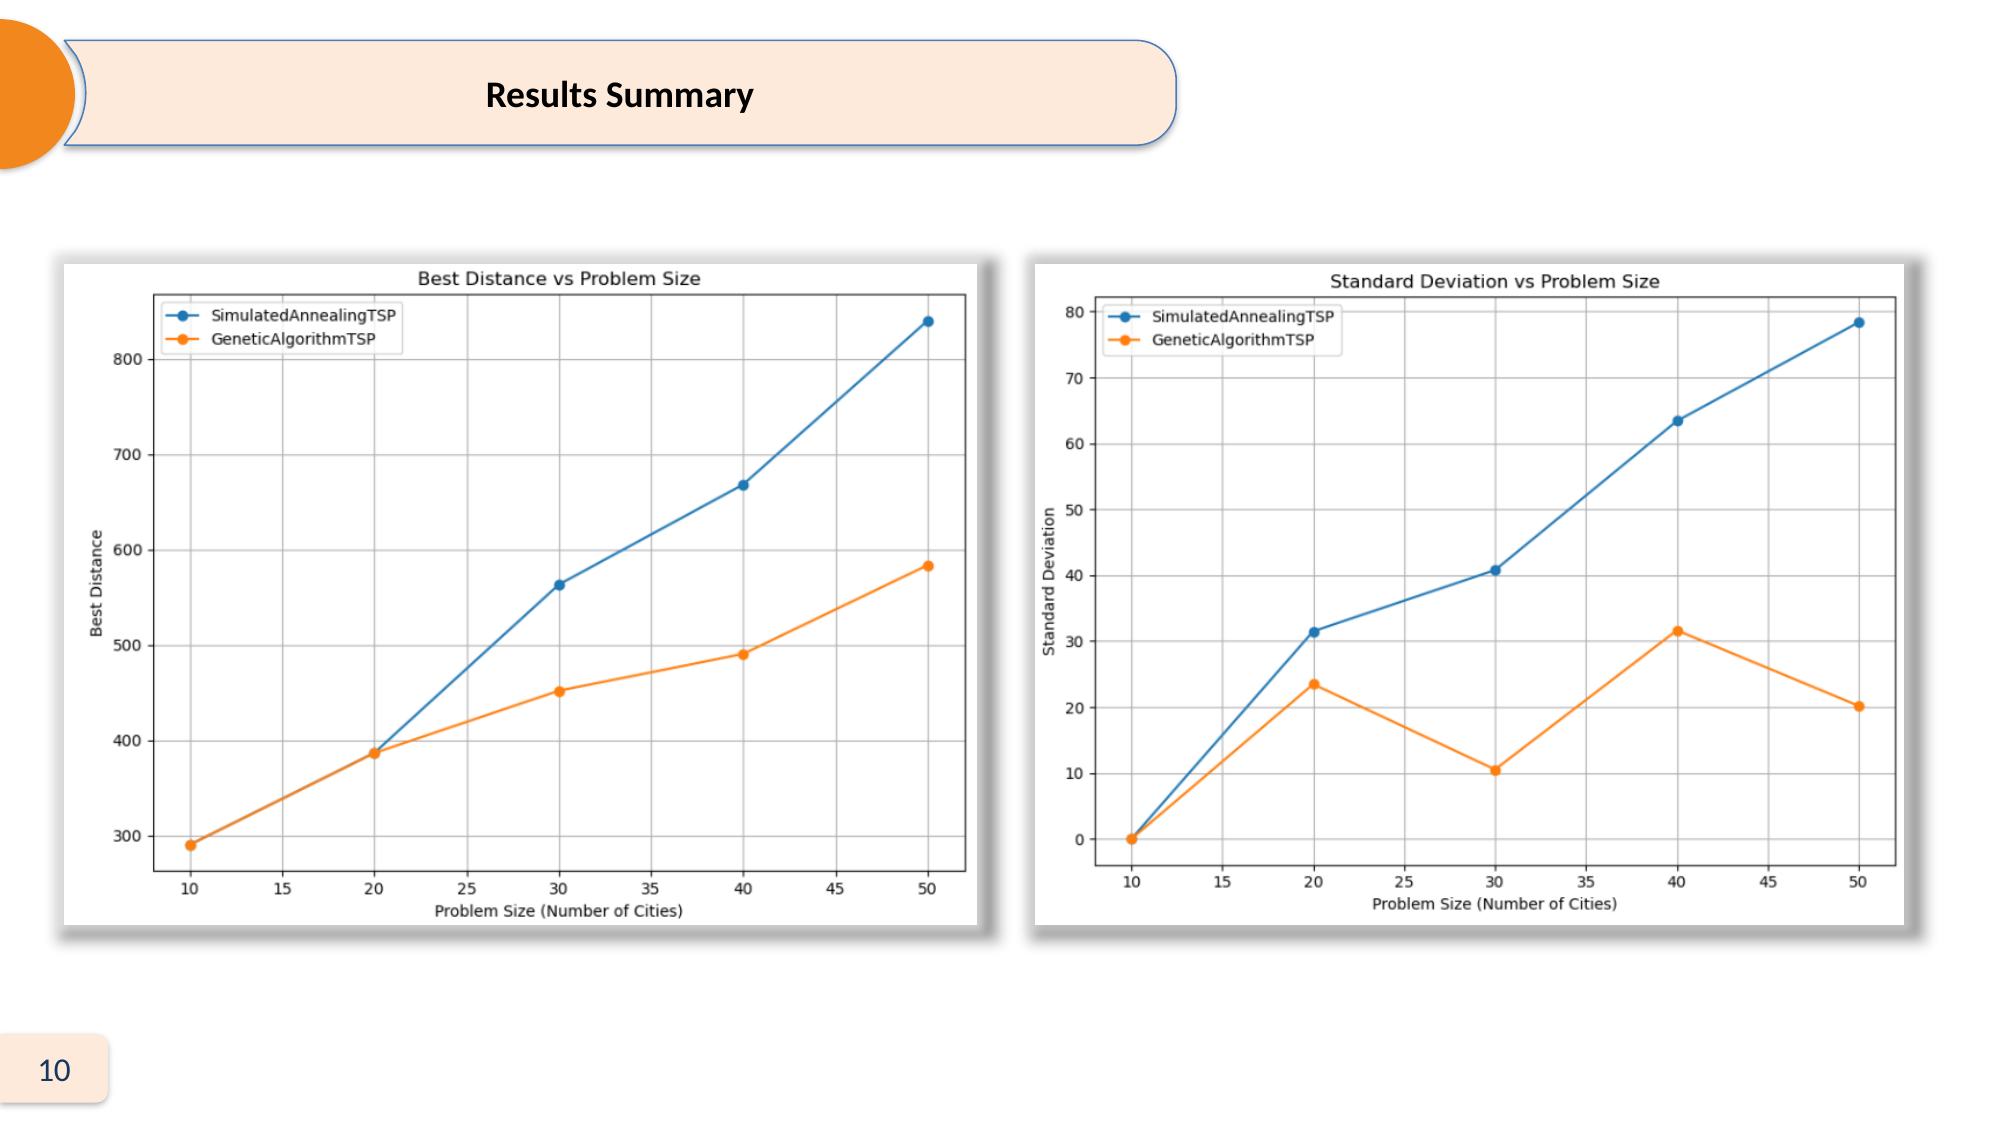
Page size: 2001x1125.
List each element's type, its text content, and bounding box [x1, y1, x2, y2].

text_box [0, 18, 76, 170]
picture [63, 263, 977, 925]
picture [1035, 263, 1905, 925]
text_box Results Summary [63, 39, 1177, 146]
